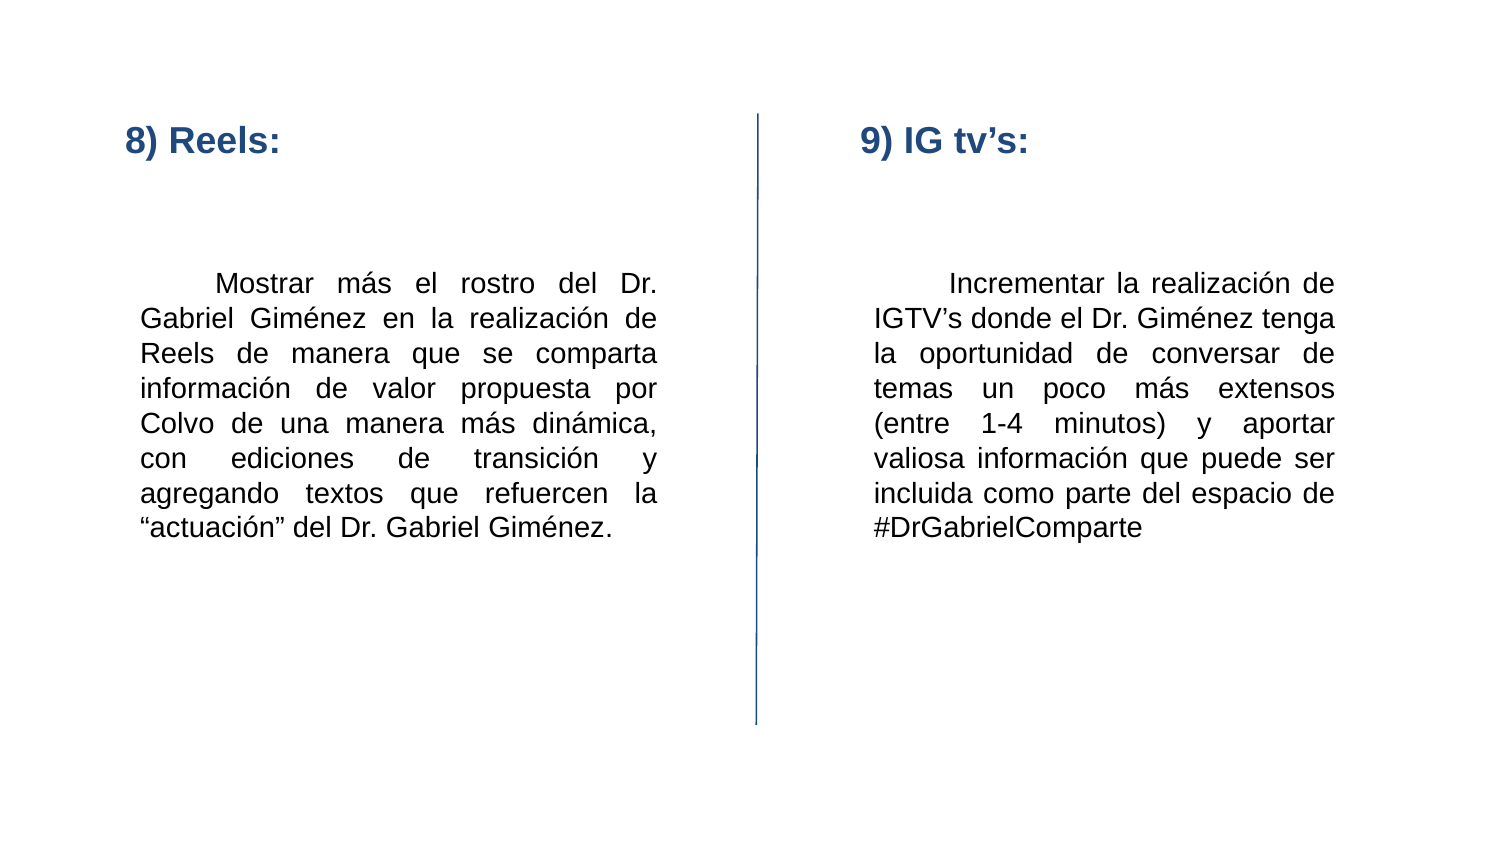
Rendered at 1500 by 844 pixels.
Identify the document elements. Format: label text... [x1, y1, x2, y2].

text_box Mostrar más el rostro del Dr. Gabriel Giménez en la realización de Reels de manera que se comparta información de valor propuesta por Colvo de una manera más dinámica, con ediciones de transición y agregando textos que refuercen la “actuación” del Dr. Gabriel Giménez. [124, 249, 674, 559]
text_box Incrementar la realización de IGTV’s donde el Dr. Giménez tenga la oportunidad de conversar de temas un poco más extensos (entre 1-4 minutos) y aportar valiosa información que puede ser incluida como parte del espacio de #DrGabrielComparte [858, 249, 1351, 559]
text_box 9) IG tv’s: [845, 101, 1338, 177]
text_box 8) Reels: [109, 101, 351, 177]
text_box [755, 113, 759, 726]
